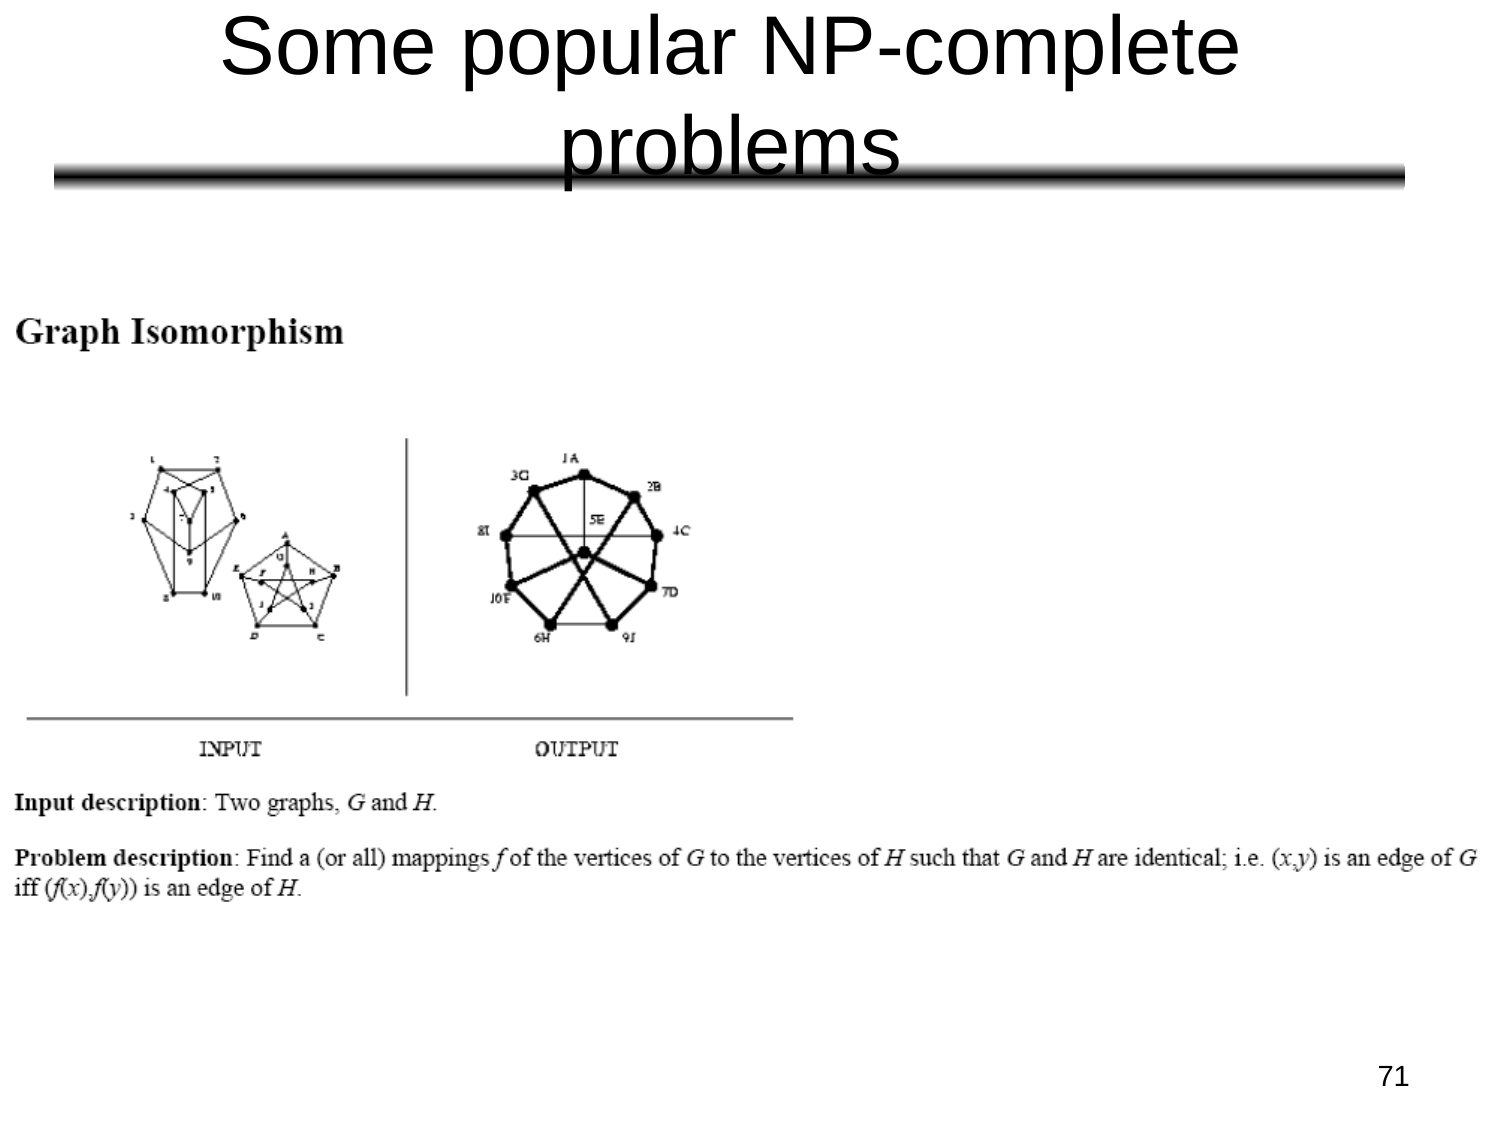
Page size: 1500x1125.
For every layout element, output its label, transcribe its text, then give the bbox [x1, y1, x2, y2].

picture [0, 305, 1500, 911]
text_box ‹#› [1074, 1049, 1425, 1103]
title Some popular NP-complete problems [55, 16, 1406, 166]
